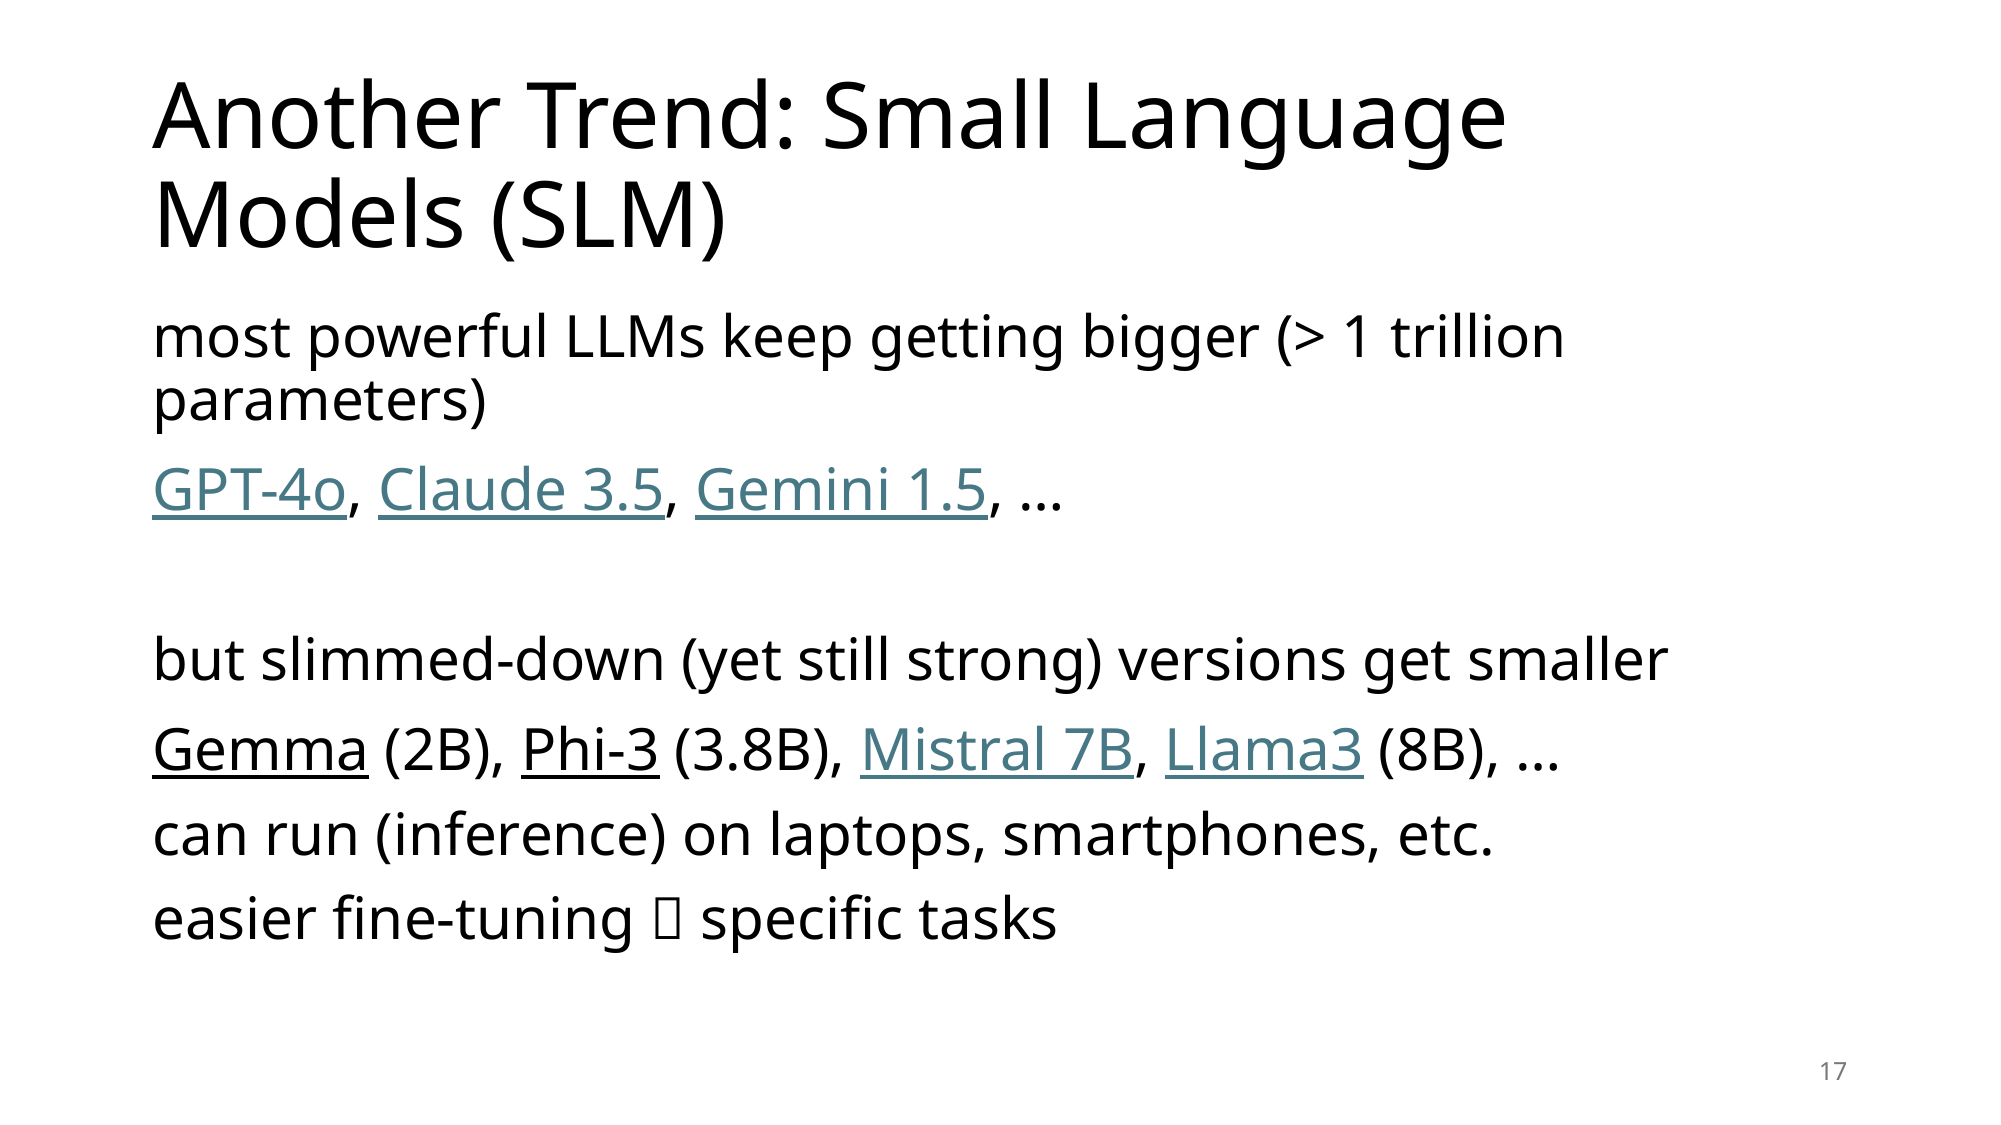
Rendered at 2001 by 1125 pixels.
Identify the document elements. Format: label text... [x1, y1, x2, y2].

title Another Trend: Small Language Models (SLM) [137, 59, 1863, 278]
list most powerful LLMs keep getting bigger (> 1 trillion parameters) GPT-4o, Claude 3.5, Gemini 1.5, … but slimmed-down (yet still strong) versions get smaller Gemma (2B), Phi-3 (3.8B), Mistral 7B, Llama3 (8B), … can run (inference) on laptops, smartphones, etc. easier fine-tuning  specific tasks [137, 299, 1863, 1014]
slide_number 17 [1412, 1042, 1863, 1103]
